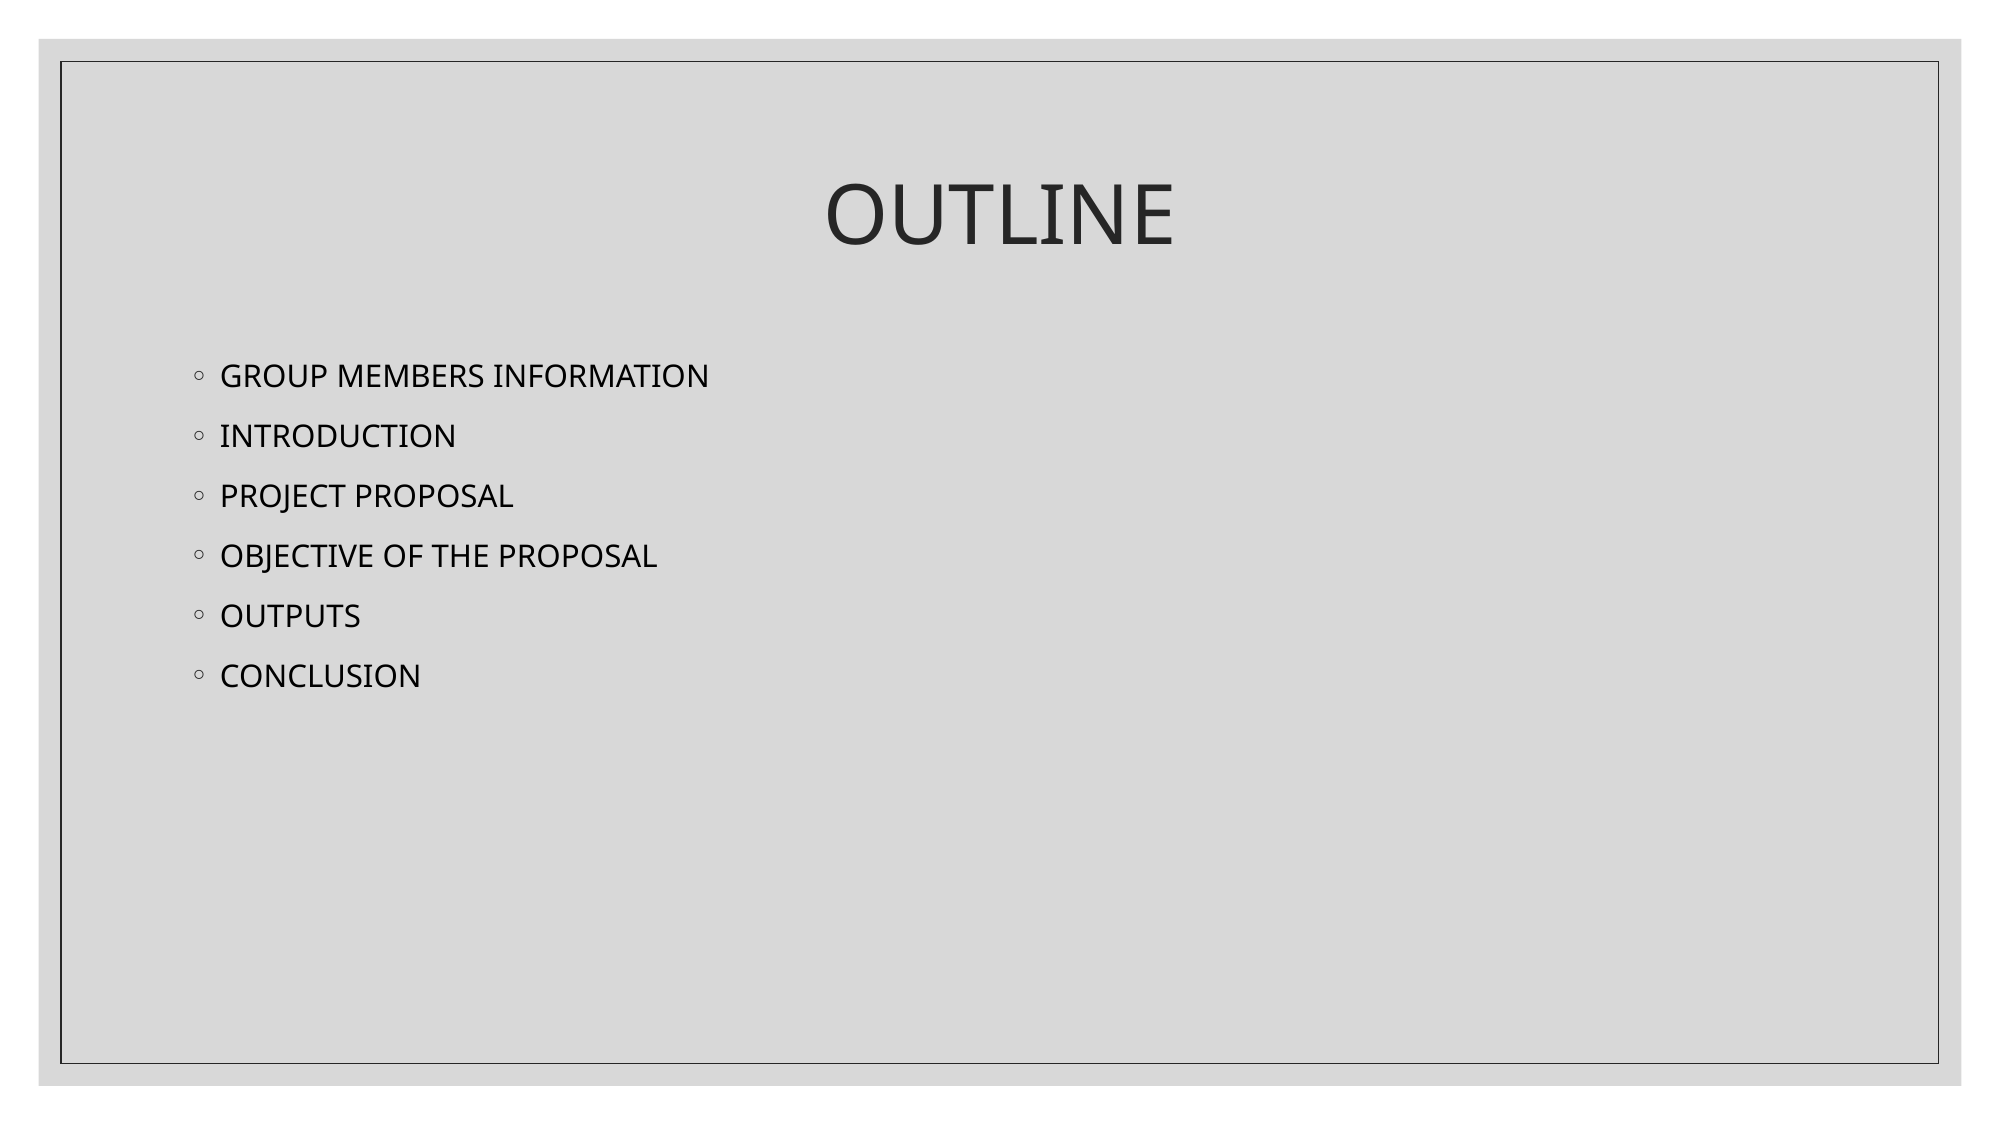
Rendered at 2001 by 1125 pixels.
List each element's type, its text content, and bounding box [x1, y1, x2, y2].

list GROUP MEMBERS INFORMATION INTRODUCTION PROJECT PROPOSAL OBJECTIVE OF THE PROPOSAL OUTPUTS CONCLUSION [174, 345, 1825, 977]
title OUTLINE [174, 105, 1825, 331]
